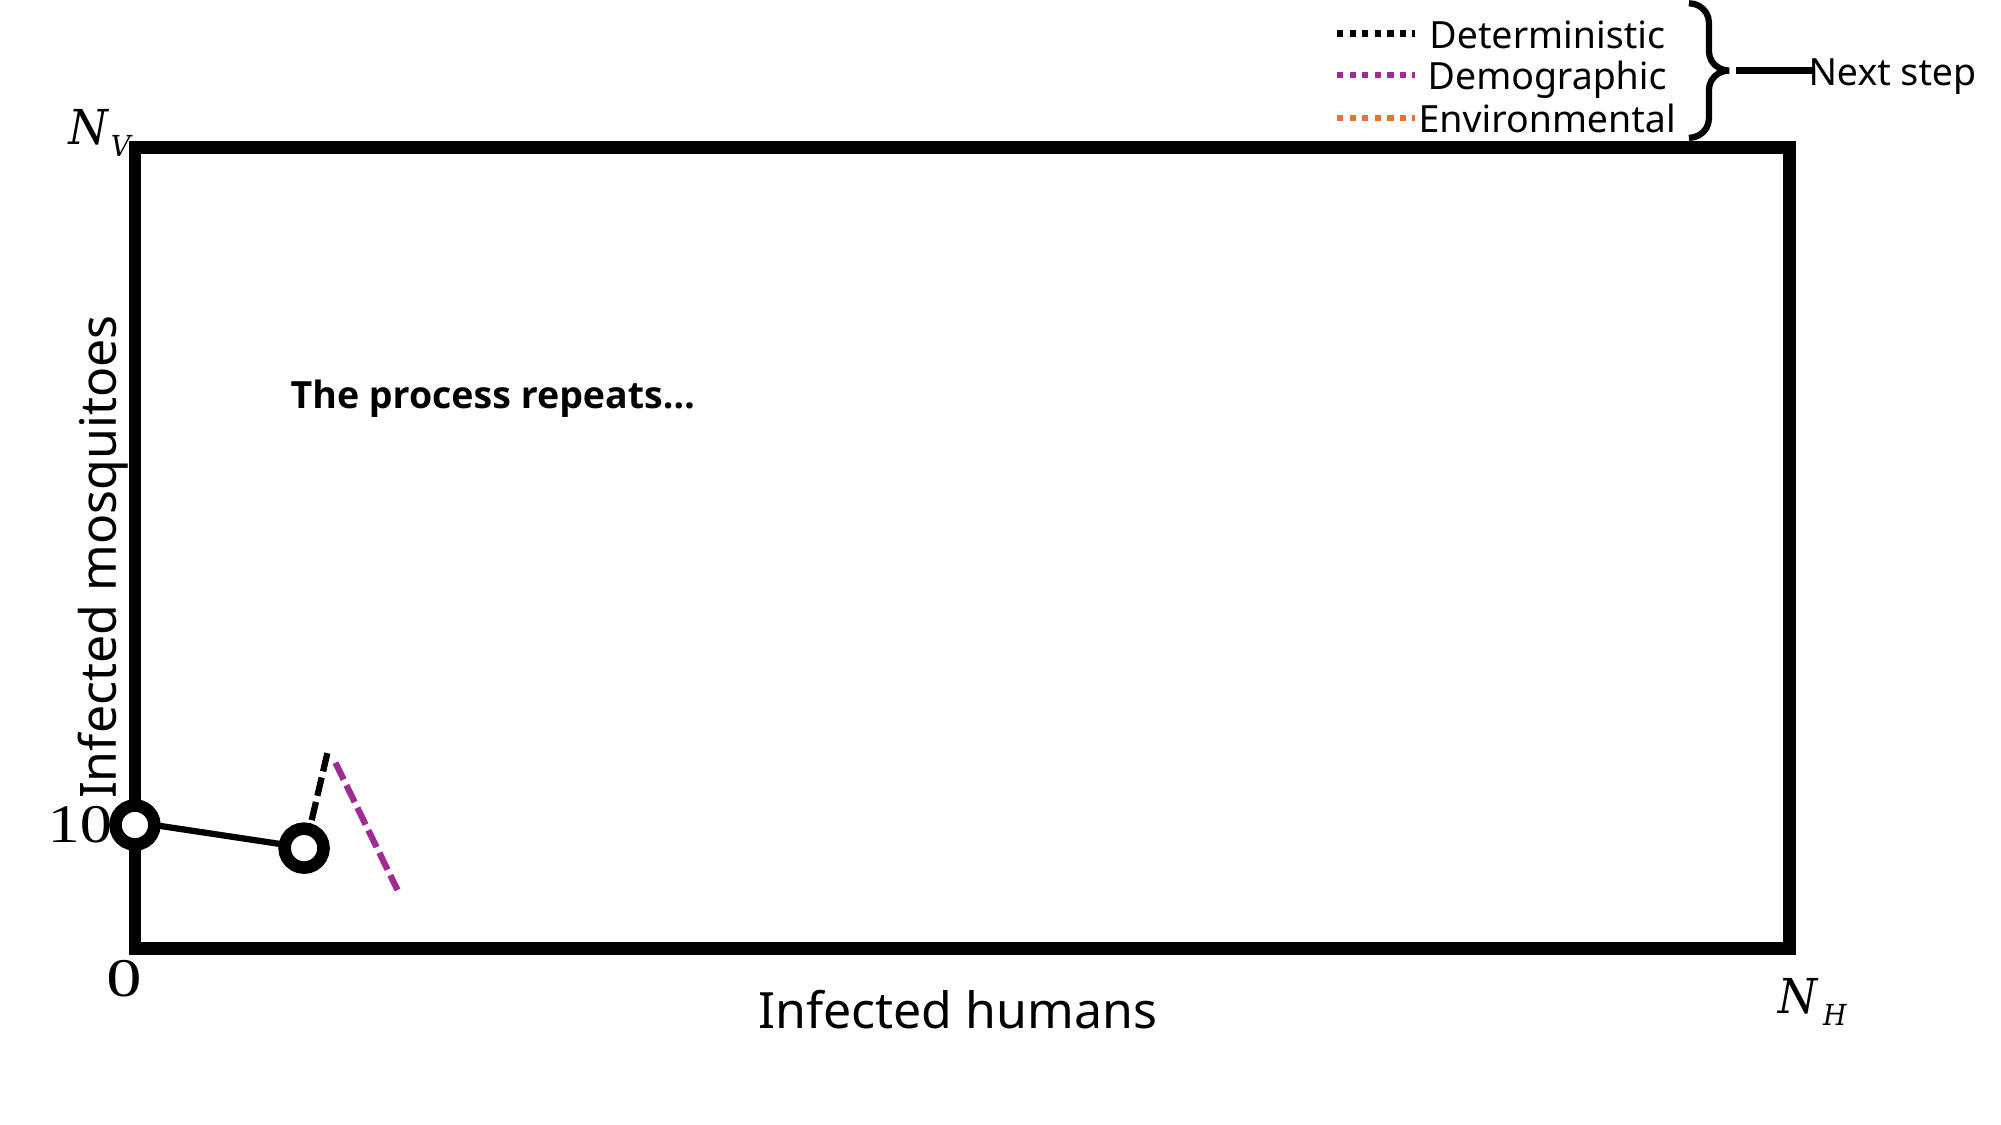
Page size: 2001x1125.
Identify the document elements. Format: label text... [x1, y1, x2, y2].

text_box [153, 824, 309, 849]
text_box Deterministic [1414, 3, 1681, 44]
text_box Demographic [1413, 44, 1682, 87]
text_box Infected mosquitoes [58, 300, 134, 814]
text_box Next step [1793, 40, 1991, 101]
text_box The process repeats… [275, 363, 773, 424]
text_box [283, 846, 326, 870]
text_box Environmental [1403, 87, 1691, 148]
text_box [113, 803, 156, 847]
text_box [305, 751, 329, 846]
text_box [133, 146, 1791, 950]
text_box [1688, 1, 1730, 140]
text_box Infected humans [743, 971, 1173, 1047]
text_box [334, 762, 398, 891]
